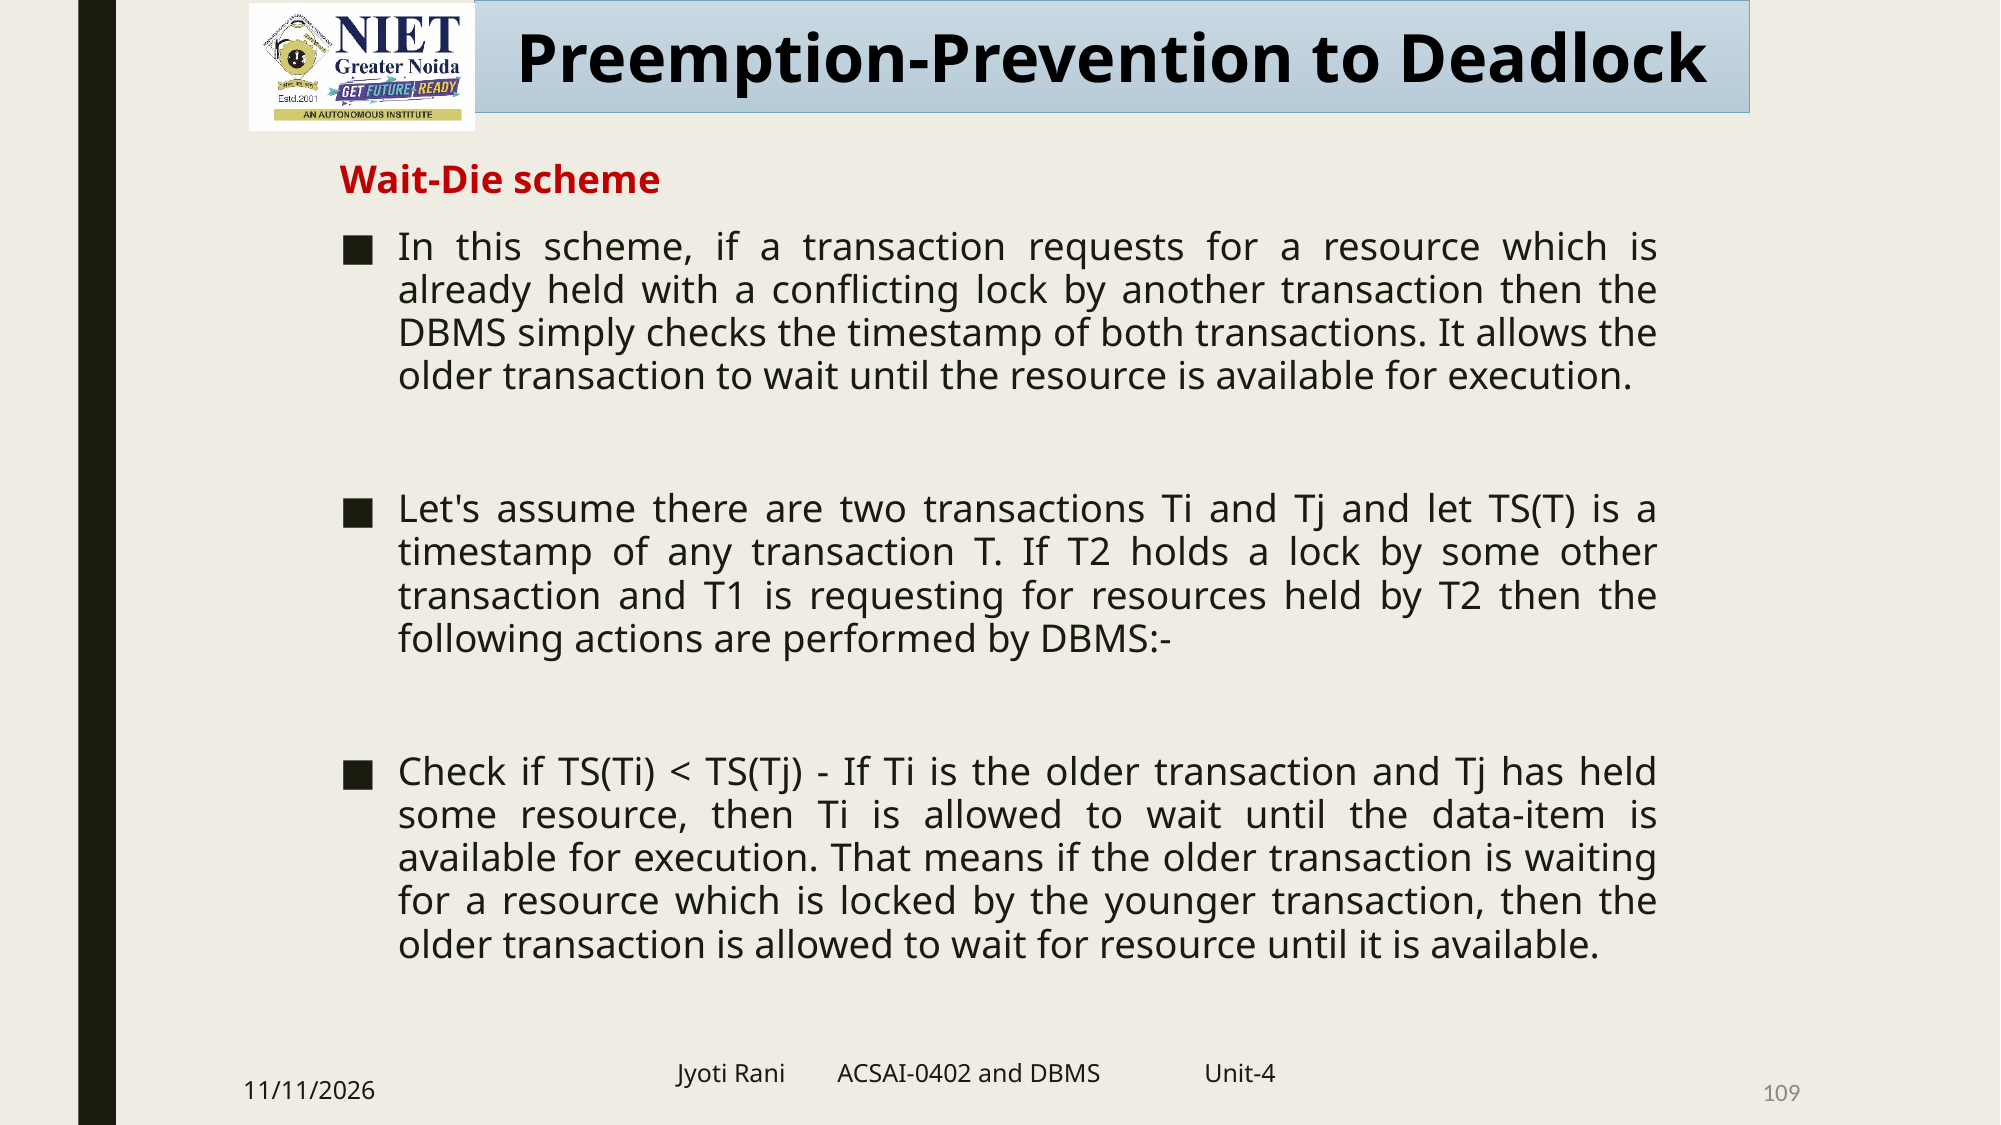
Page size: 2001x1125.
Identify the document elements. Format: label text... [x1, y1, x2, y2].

footer Jyoti Rani ACSAI-0402 and DBMS Unit-4 [662, 1043, 1488, 1103]
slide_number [228, 1058, 426, 1125]
slide_number 109 [1553, 1058, 1816, 1125]
text_box Preemption-Prevention to Deadlock [474, 0, 1750, 113]
list Wait-Die scheme In this scheme, if a transaction requests for a resource which is already held with a conflicting lock by another transaction then the DBMS simply checks the timestamp of both transactions. It allows the older transaction to wait until the resource is available for execution. Let's assume there are two transactions Ti and Tj and let TS(T) is a timestamp of any transaction T. If T2 holds a lock by some other transaction and T1 is requesting for resources held by T2 then the following actions are performed by DBMS:- Check if TS(Ti) < TS(Tj) - If Ti is the older transaction and Tj has held some resource, then Ti is allowed to wait until the data-item is available for execution. That means if the older transaction is waiting for a resource which is locked by the younger transaction, then the older transaction is allowed to wait for resource until it is available. [324, 151, 1675, 1043]
picture [249, 3, 475, 131]
